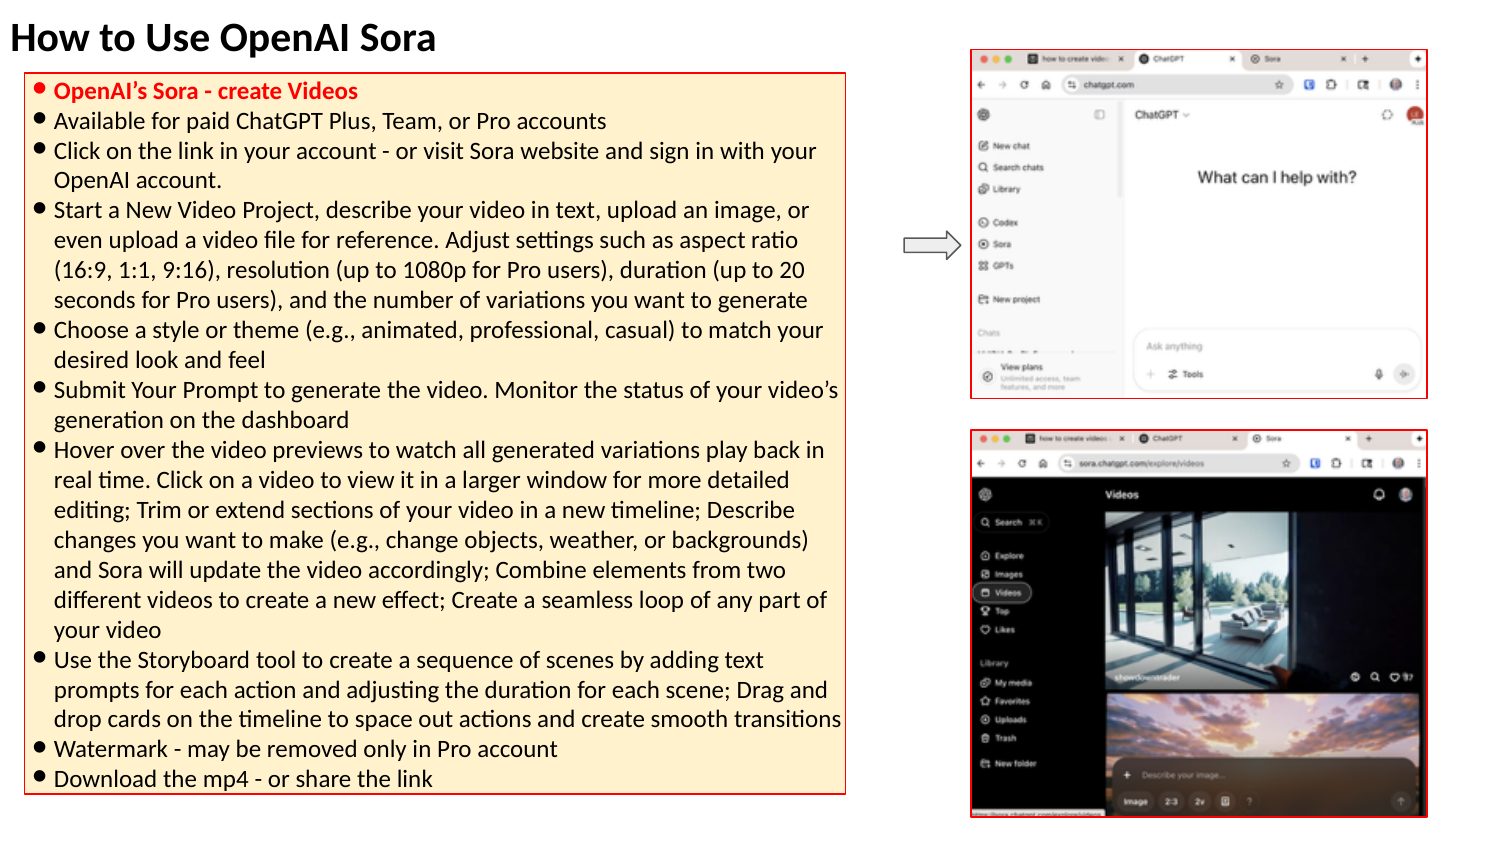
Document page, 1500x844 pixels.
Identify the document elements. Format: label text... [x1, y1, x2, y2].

picture [971, 430, 1427, 817]
picture [971, 49, 1427, 398]
text_box How to Use OpenAI Sora [8, 8, 486, 62]
text_box [904, 231, 961, 260]
text_box OpenAI’s Sora - create Videos Available for paid ChatGPT Plus, Team, or Pro accounts Click on the link in your account - or visit Sora website and sign in with your OpenAI account. Start a New Video Project, describe your video in text, upload an image, or even upload a video file for reference. Adjust settings such as aspect ratio (16:9, 1:1, 9:16), resolution (up to 1080p for Pro users), duration (up to 20 seconds for Pro users), and the number of variations you want to generate Choose a style or theme (e.g., animated, professional, casual) to match your desired look and feel Submit Your Prompt to generate the video. Monitor the status of your video’s generation on the dashboard Hover over the video previews to watch all generated variations play back in real time. Click on a video to view it in a larger window for more detailed editing; Trim or extend sections of your video in a new timeline; Describe changes you want to make (e.g., change objects, weather, or backgrounds) and Sora will update the video accordingly; Combine elements from two different videos to create a new effect; Create a seamless loop of any part of your video Use the Storyboard tool to create a sequence of scenes by adding text prompts for each action and adjusting the duration for each scene; Drag and drop cards on the timeline to space out actions and create smooth transitions Watermark - may be removed only in Pro account Download the mp4 - or share the link [24, 72, 846, 795]
